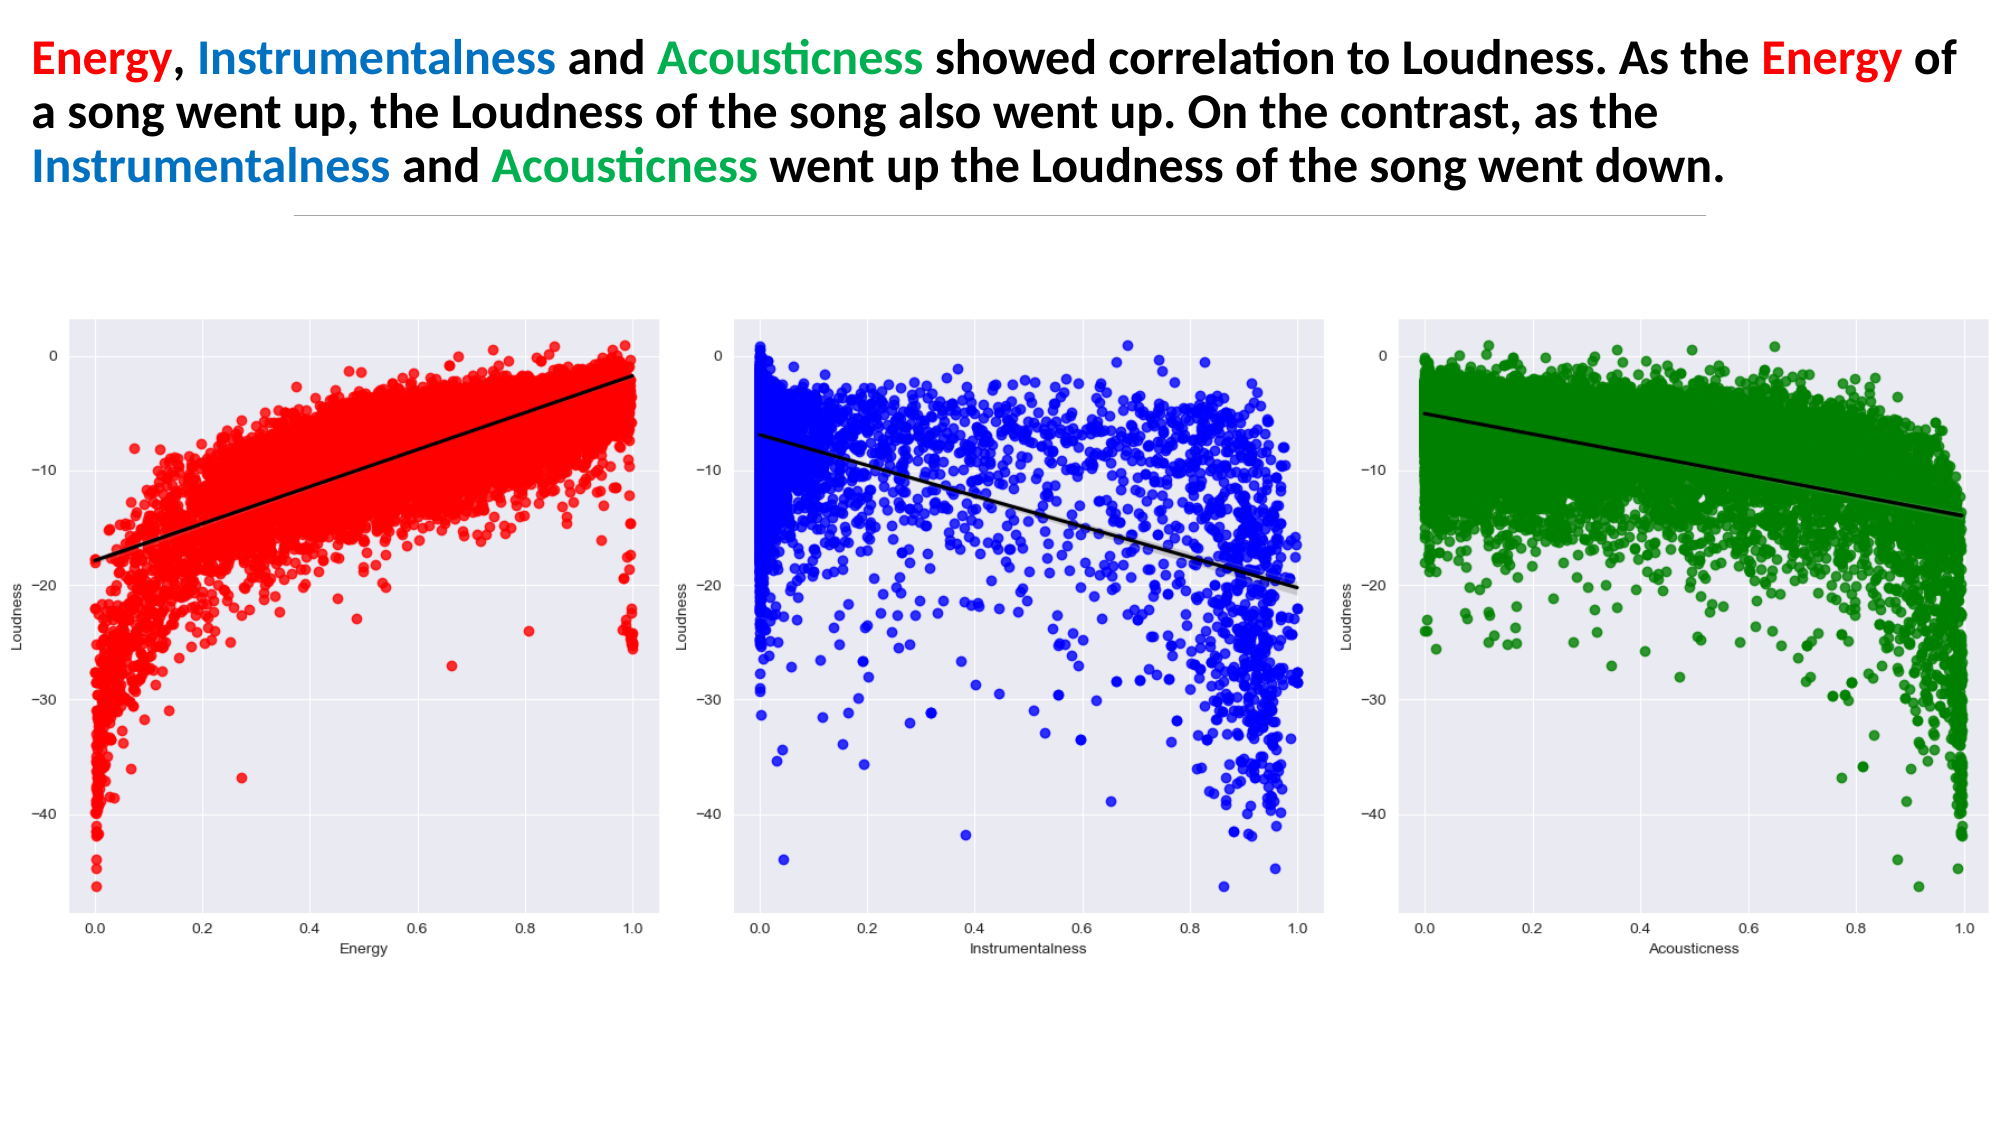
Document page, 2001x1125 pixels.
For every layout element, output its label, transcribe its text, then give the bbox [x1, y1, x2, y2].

picture [0, 307, 2000, 968]
title Energy, Instrumentalness and Acousticness showed correlation to Loudness. As the Energy of a song went up, the Loudness of the song also went up. On the contrast, as the Instrumentalness and Acousticness went up the Loudness of the song went down. [16, 14, 1986, 211]
